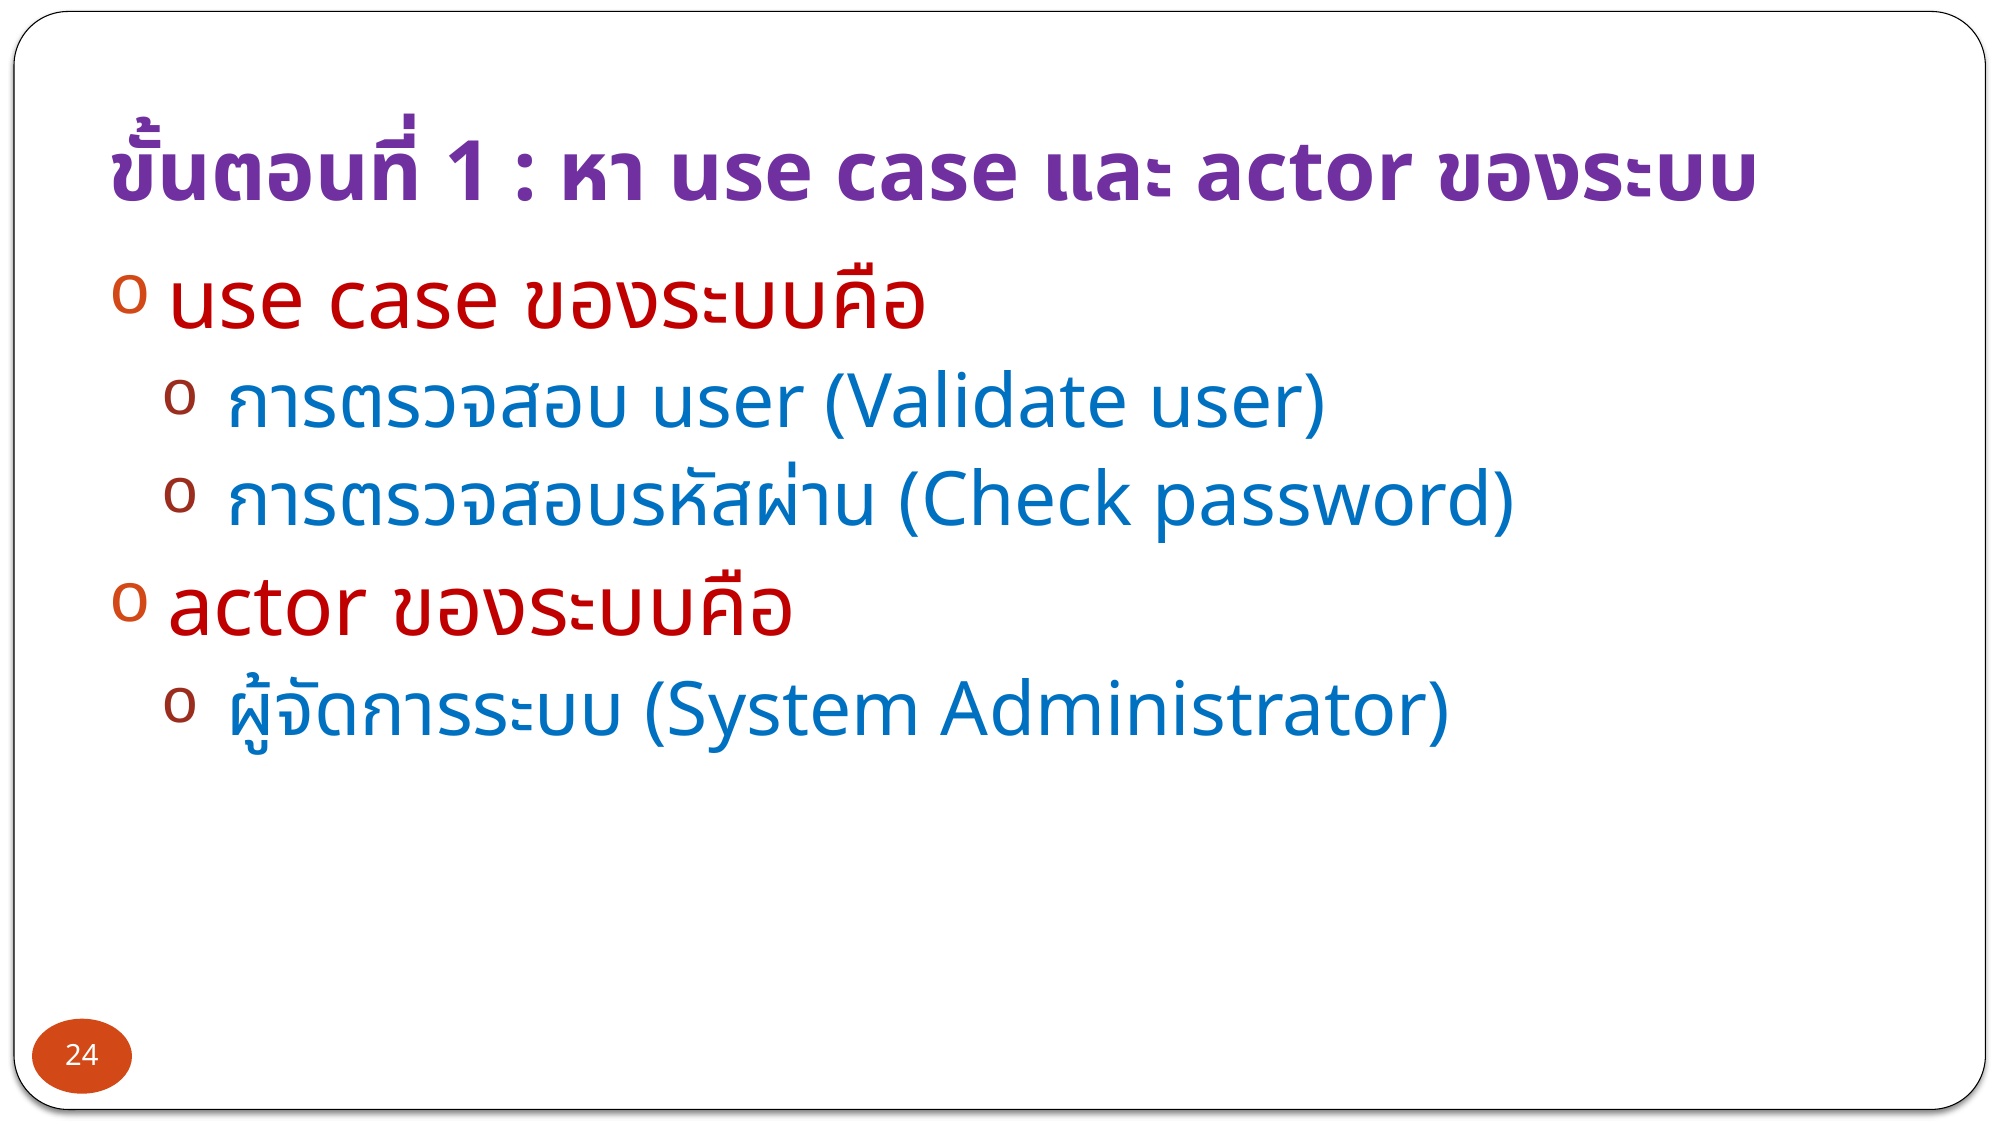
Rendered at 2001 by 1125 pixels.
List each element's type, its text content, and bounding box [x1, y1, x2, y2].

slide_number 24 [32, 1018, 132, 1094]
title ขั้นตอนที่ 1 : หา use case และ actor ของระบบ [93, 45, 1900, 233]
list use case ของระบบคือ การตรวจสอบ user (Validate user) การตรวจสอบรหัสผ่าน (Check password) actor ของระบบคือ ผู้จัดการระบบ (System Administrator) [93, 237, 1900, 988]
